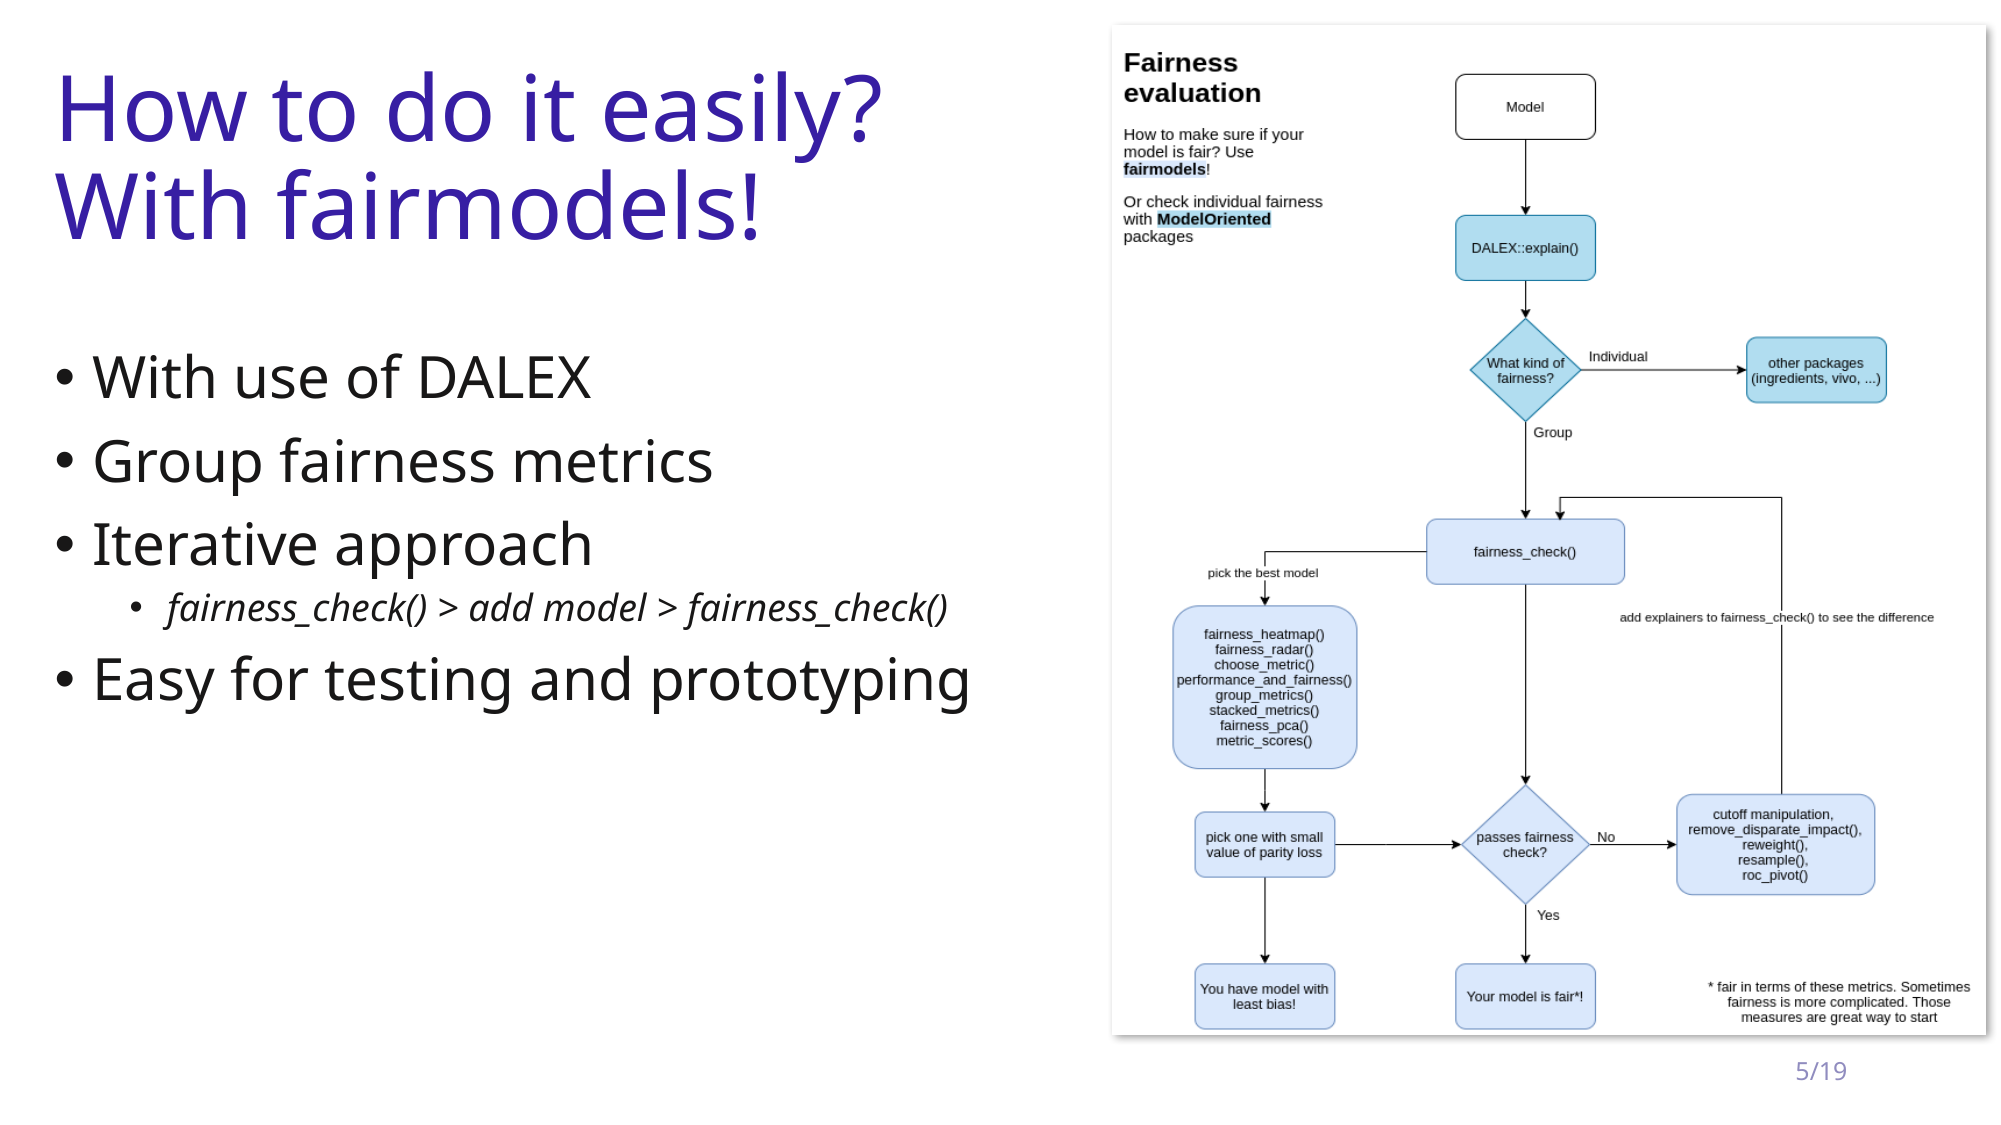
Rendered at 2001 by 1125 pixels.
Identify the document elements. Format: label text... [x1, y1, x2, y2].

list With use of DALEX Group fairness metrics Iterative approach fairness_check() > add model > fairness_check() Easy for testing and prototyping [39, 340, 1062, 1055]
picture [1112, 25, 1986, 1035]
title How to do it easily? With fairmodels! [39, 52, 1110, 270]
slide_number 5/19 [1412, 1042, 1863, 1103]
